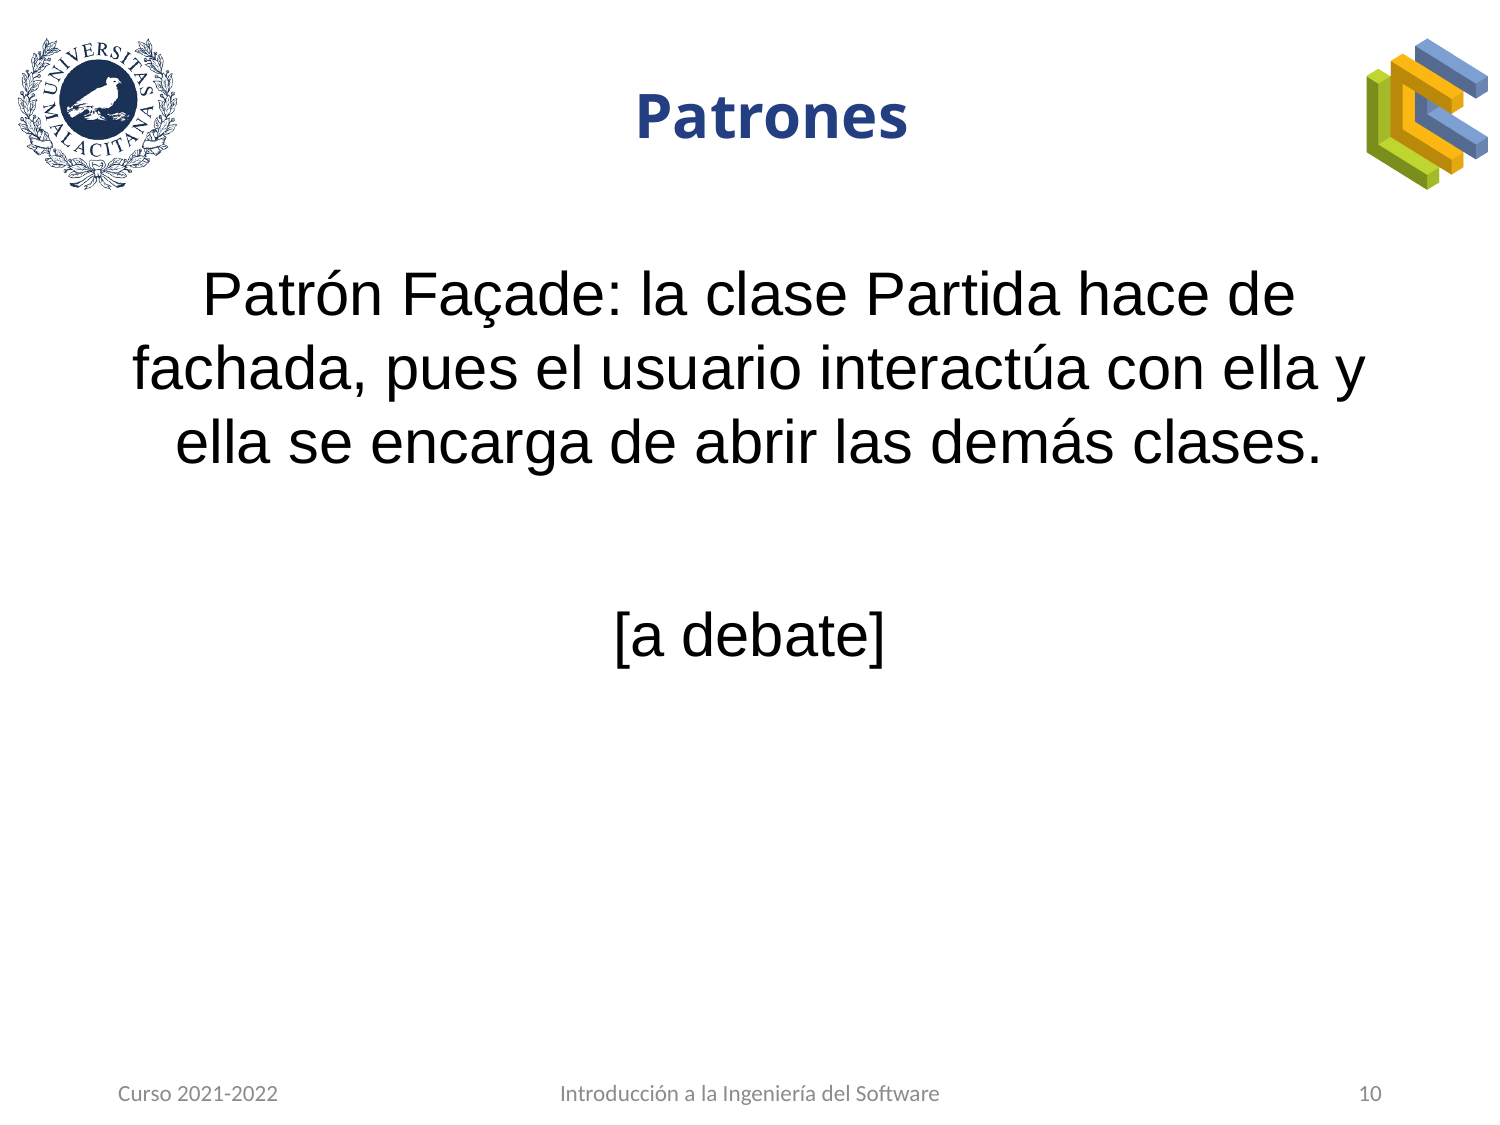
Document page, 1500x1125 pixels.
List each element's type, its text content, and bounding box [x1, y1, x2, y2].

slide_number Curso 2021-2022 [103, 1062, 441, 1123]
list Patrón Façade: la clase Partida hace de fachada, pues el usuario interactúa con ella y ella se encarga de abrir las demás clases. [a debate] [103, 246, 1397, 1030]
picture [1366, 38, 1489, 190]
footer Introducción a la Ingeniería del Software [496, 1062, 1004, 1123]
slide_number 10 [1059, 1062, 1397, 1123]
picture [17, 38, 179, 190]
title Patrones [179, 9, 1364, 228]
